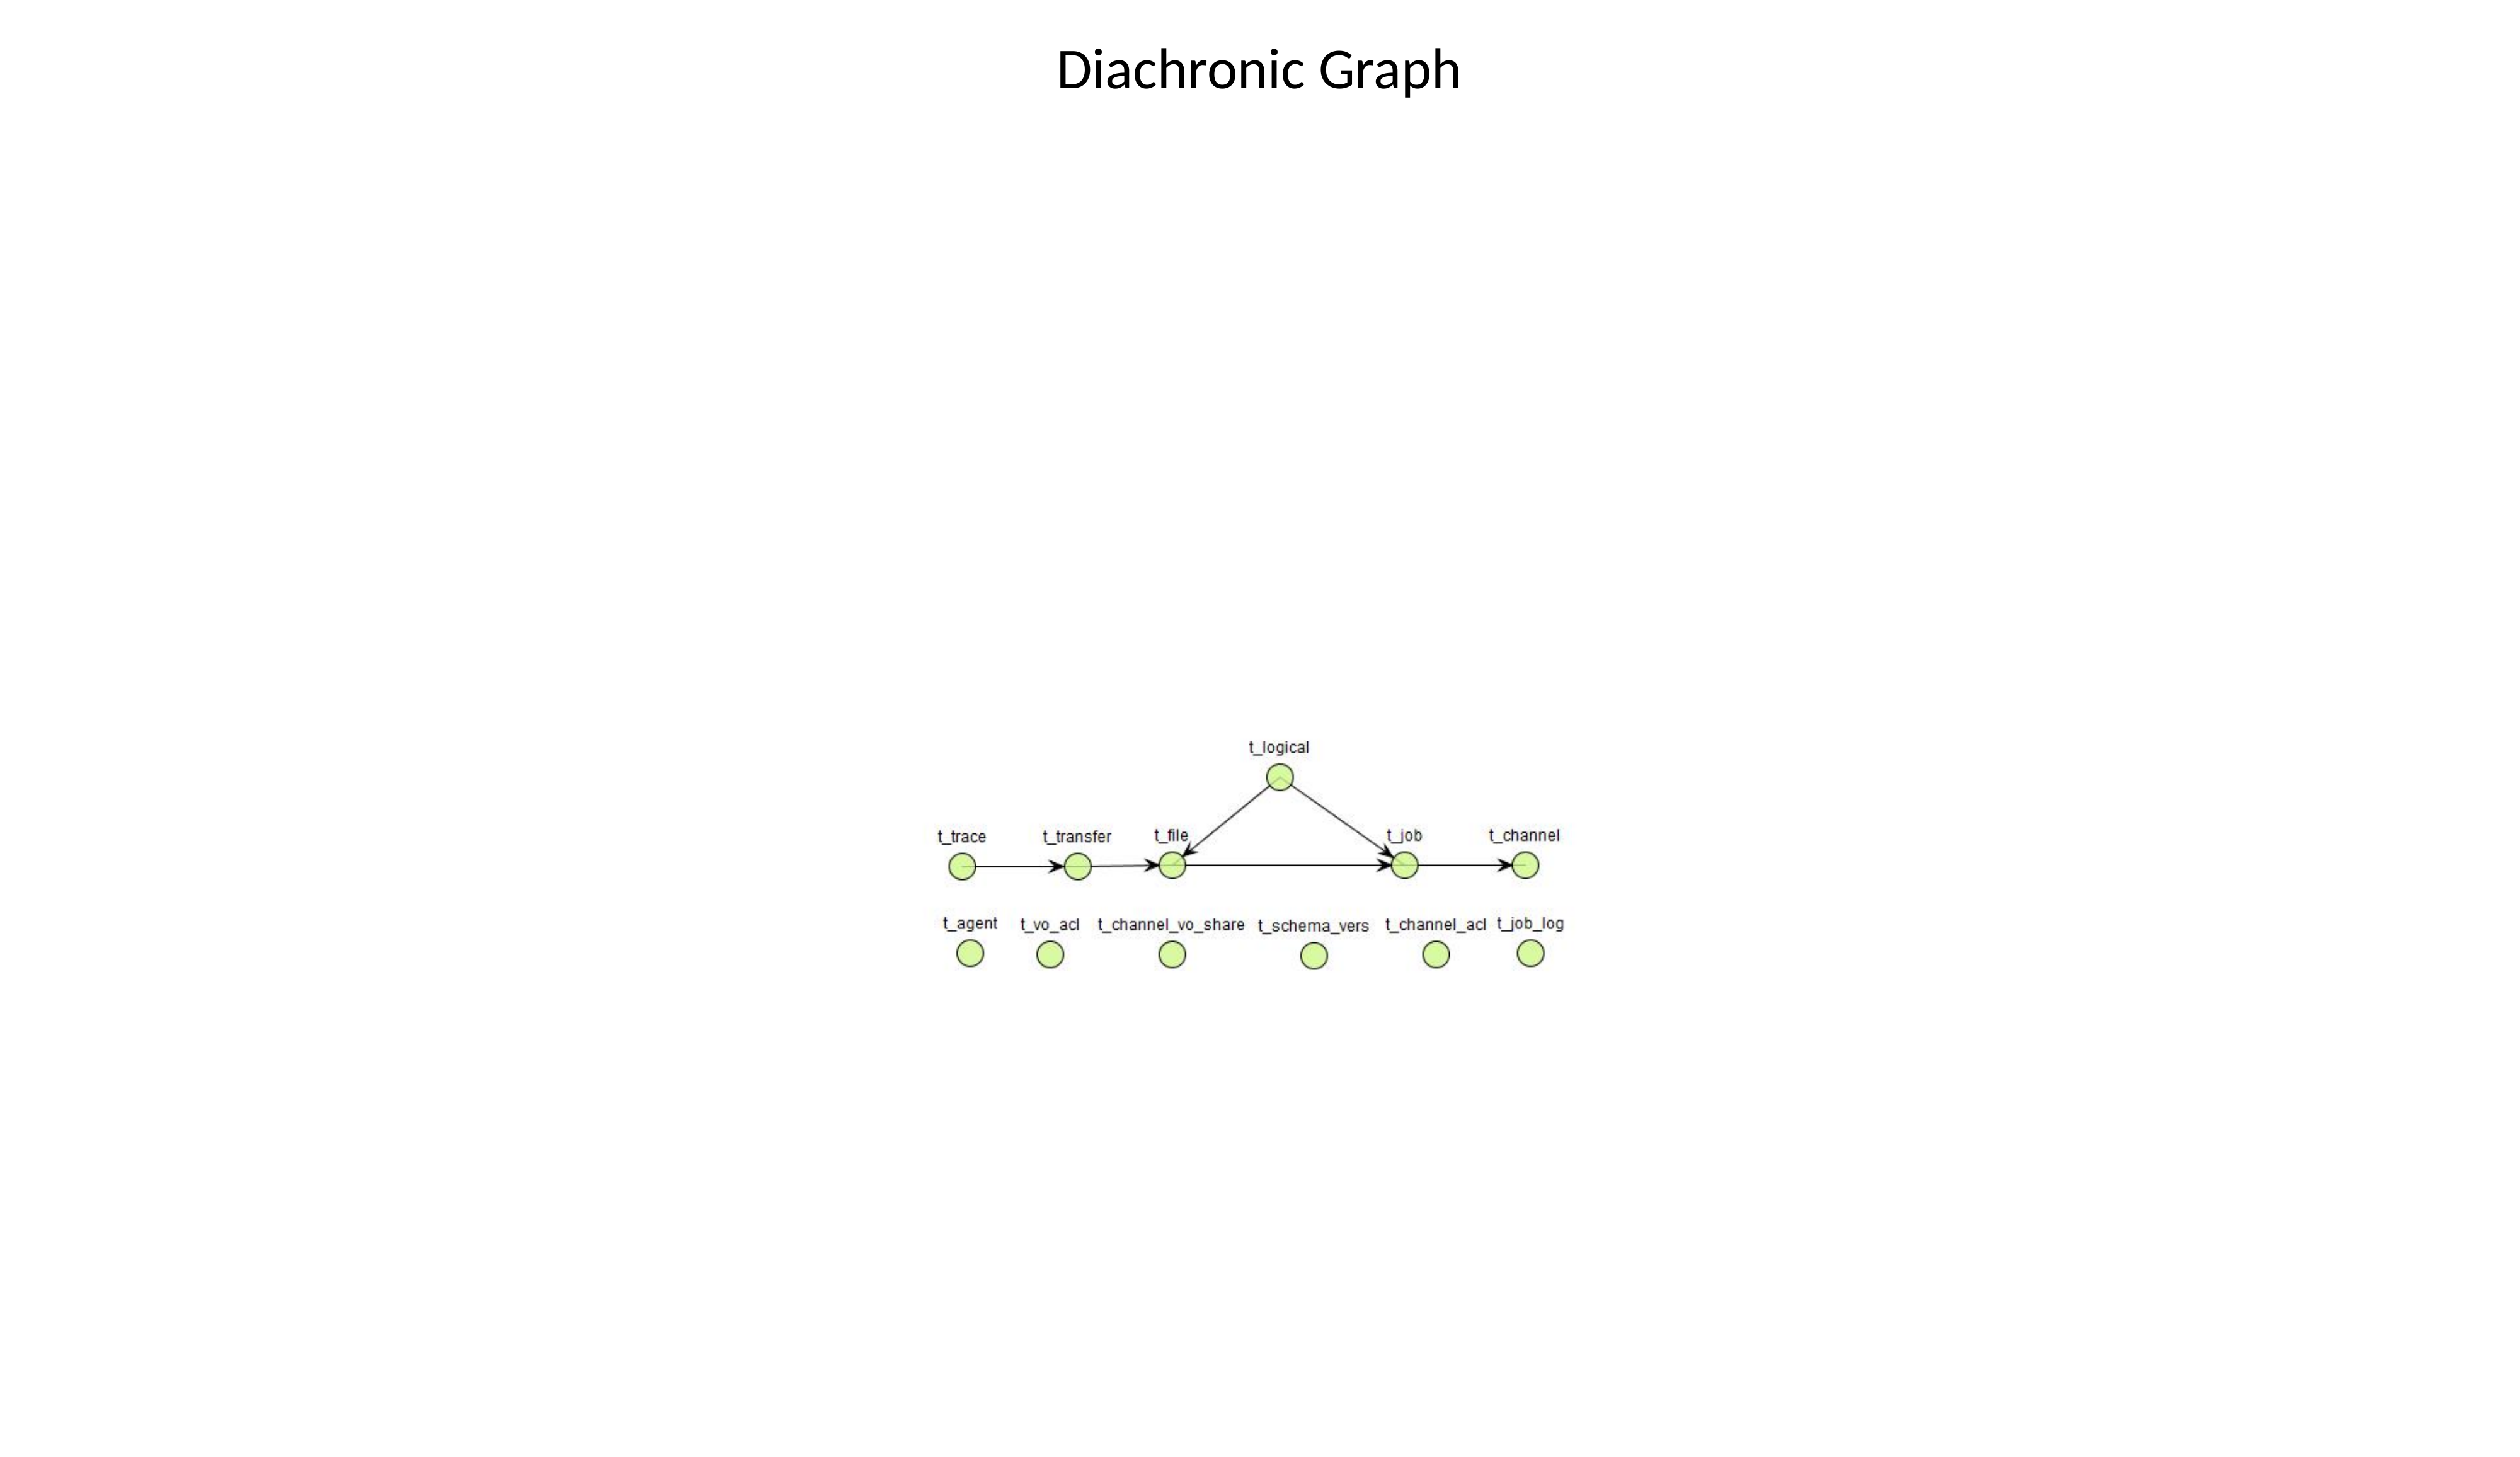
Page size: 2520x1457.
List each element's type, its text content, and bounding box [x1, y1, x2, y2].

picture [0, 131, 2520, 1457]
title Diachronic Graph [0, 0, 2520, 131]
